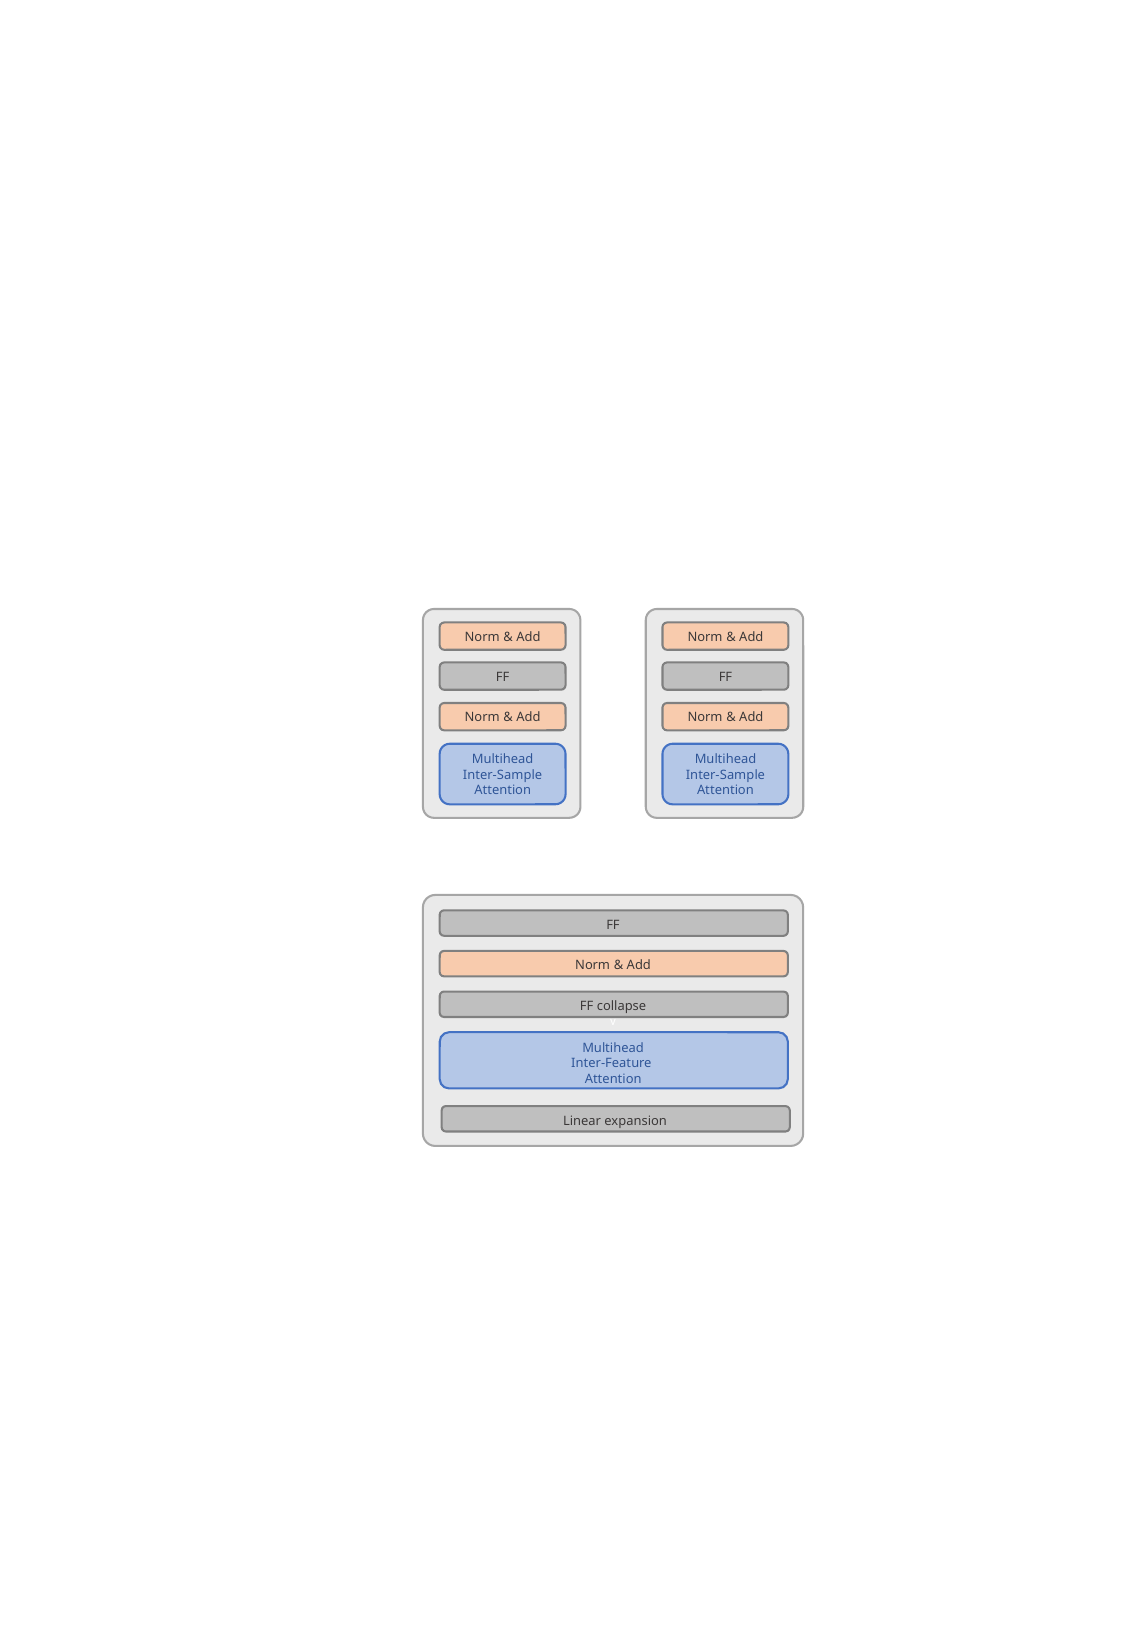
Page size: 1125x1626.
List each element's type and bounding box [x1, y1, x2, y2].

text_box [422, 608, 581, 818]
text_box [422, 894, 804, 1146]
text_box [645, 608, 804, 818]
